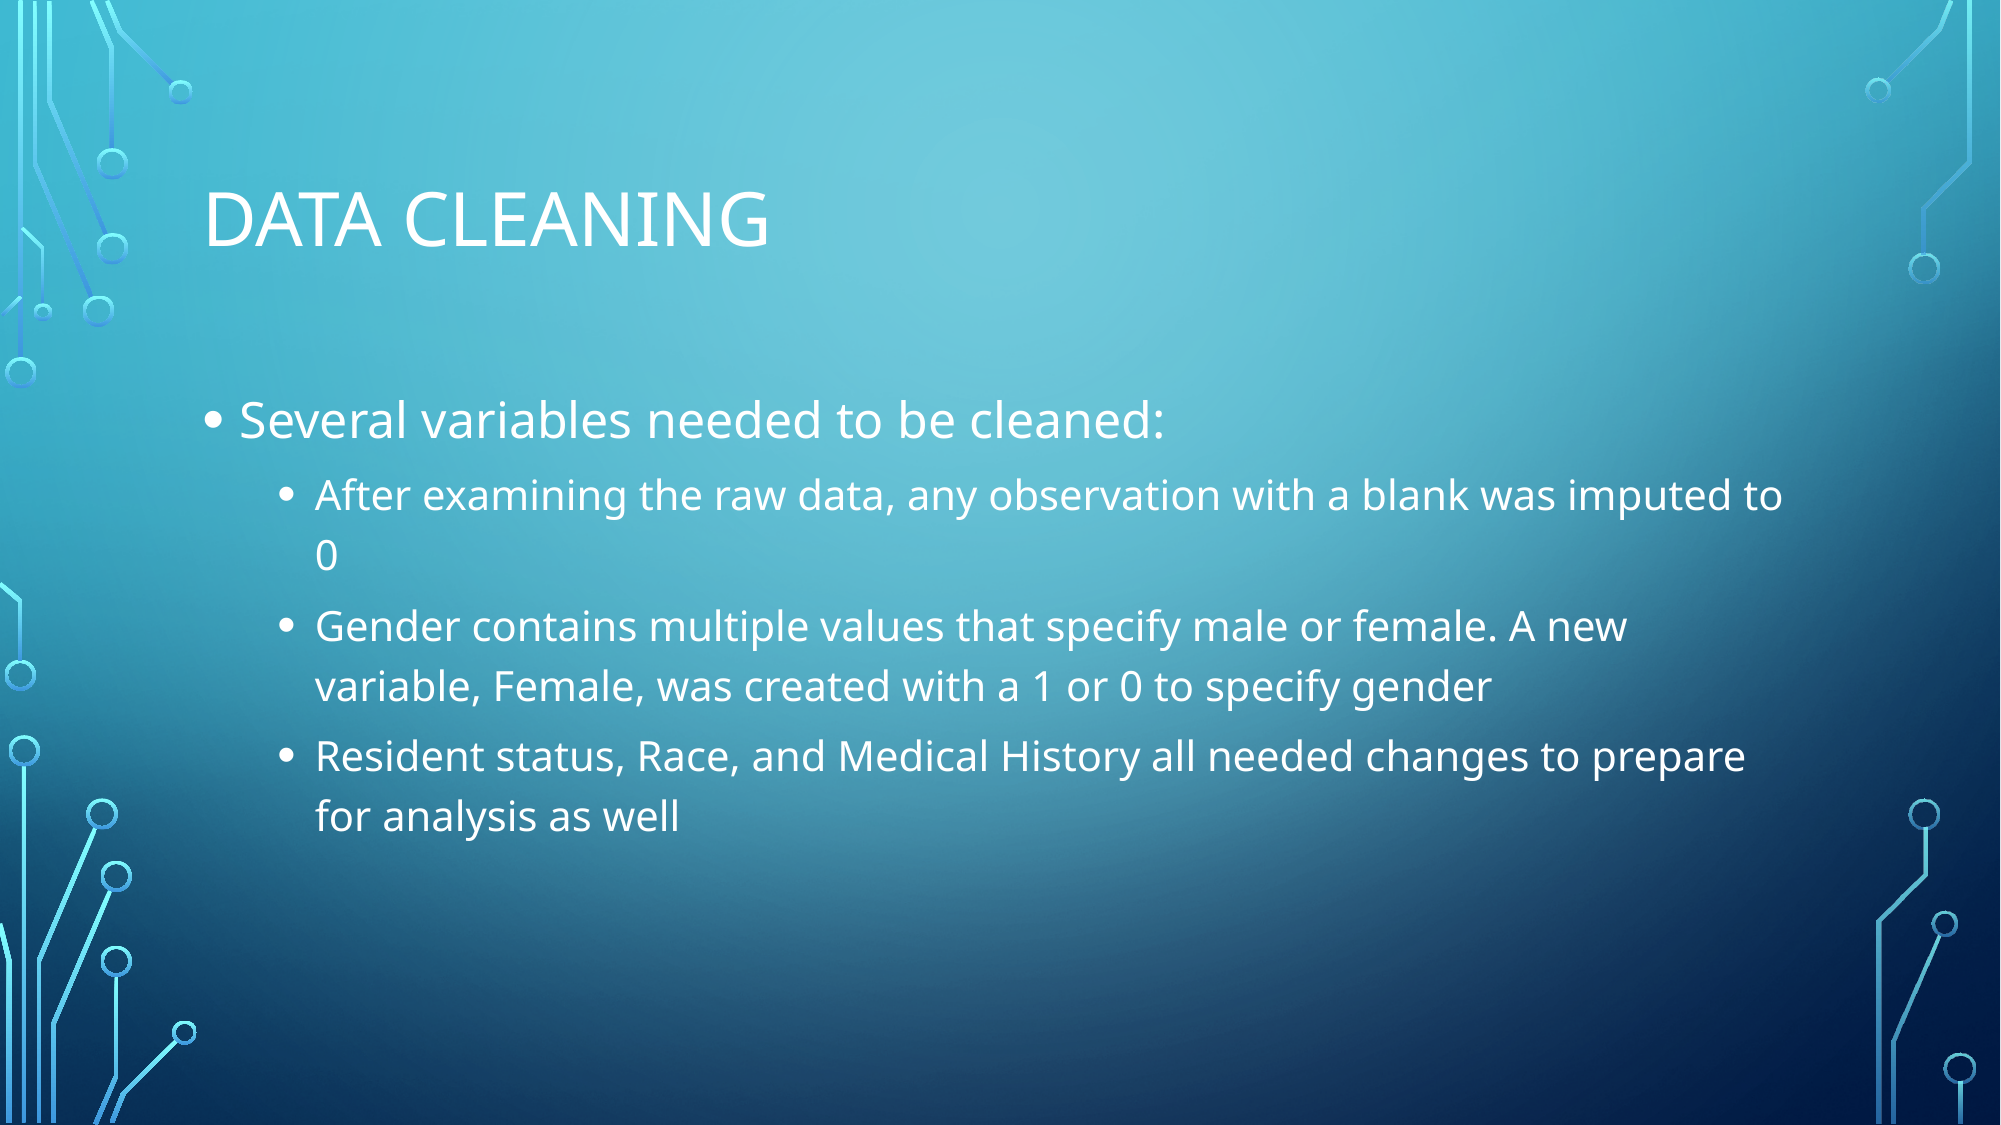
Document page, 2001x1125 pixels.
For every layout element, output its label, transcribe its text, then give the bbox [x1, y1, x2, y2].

title Data Cleaning [187, 101, 1813, 344]
list Several variables needed to be cleaned: After examining the raw data, any observation with a blank was imputed to 0 Gender contains multiple values that specify male or female. A new variable, Female, was created with a 1 or 0 to specify gender Resident status, Race, and Medical History all needed changes to prepare for analysis as well [187, 369, 1813, 950]
